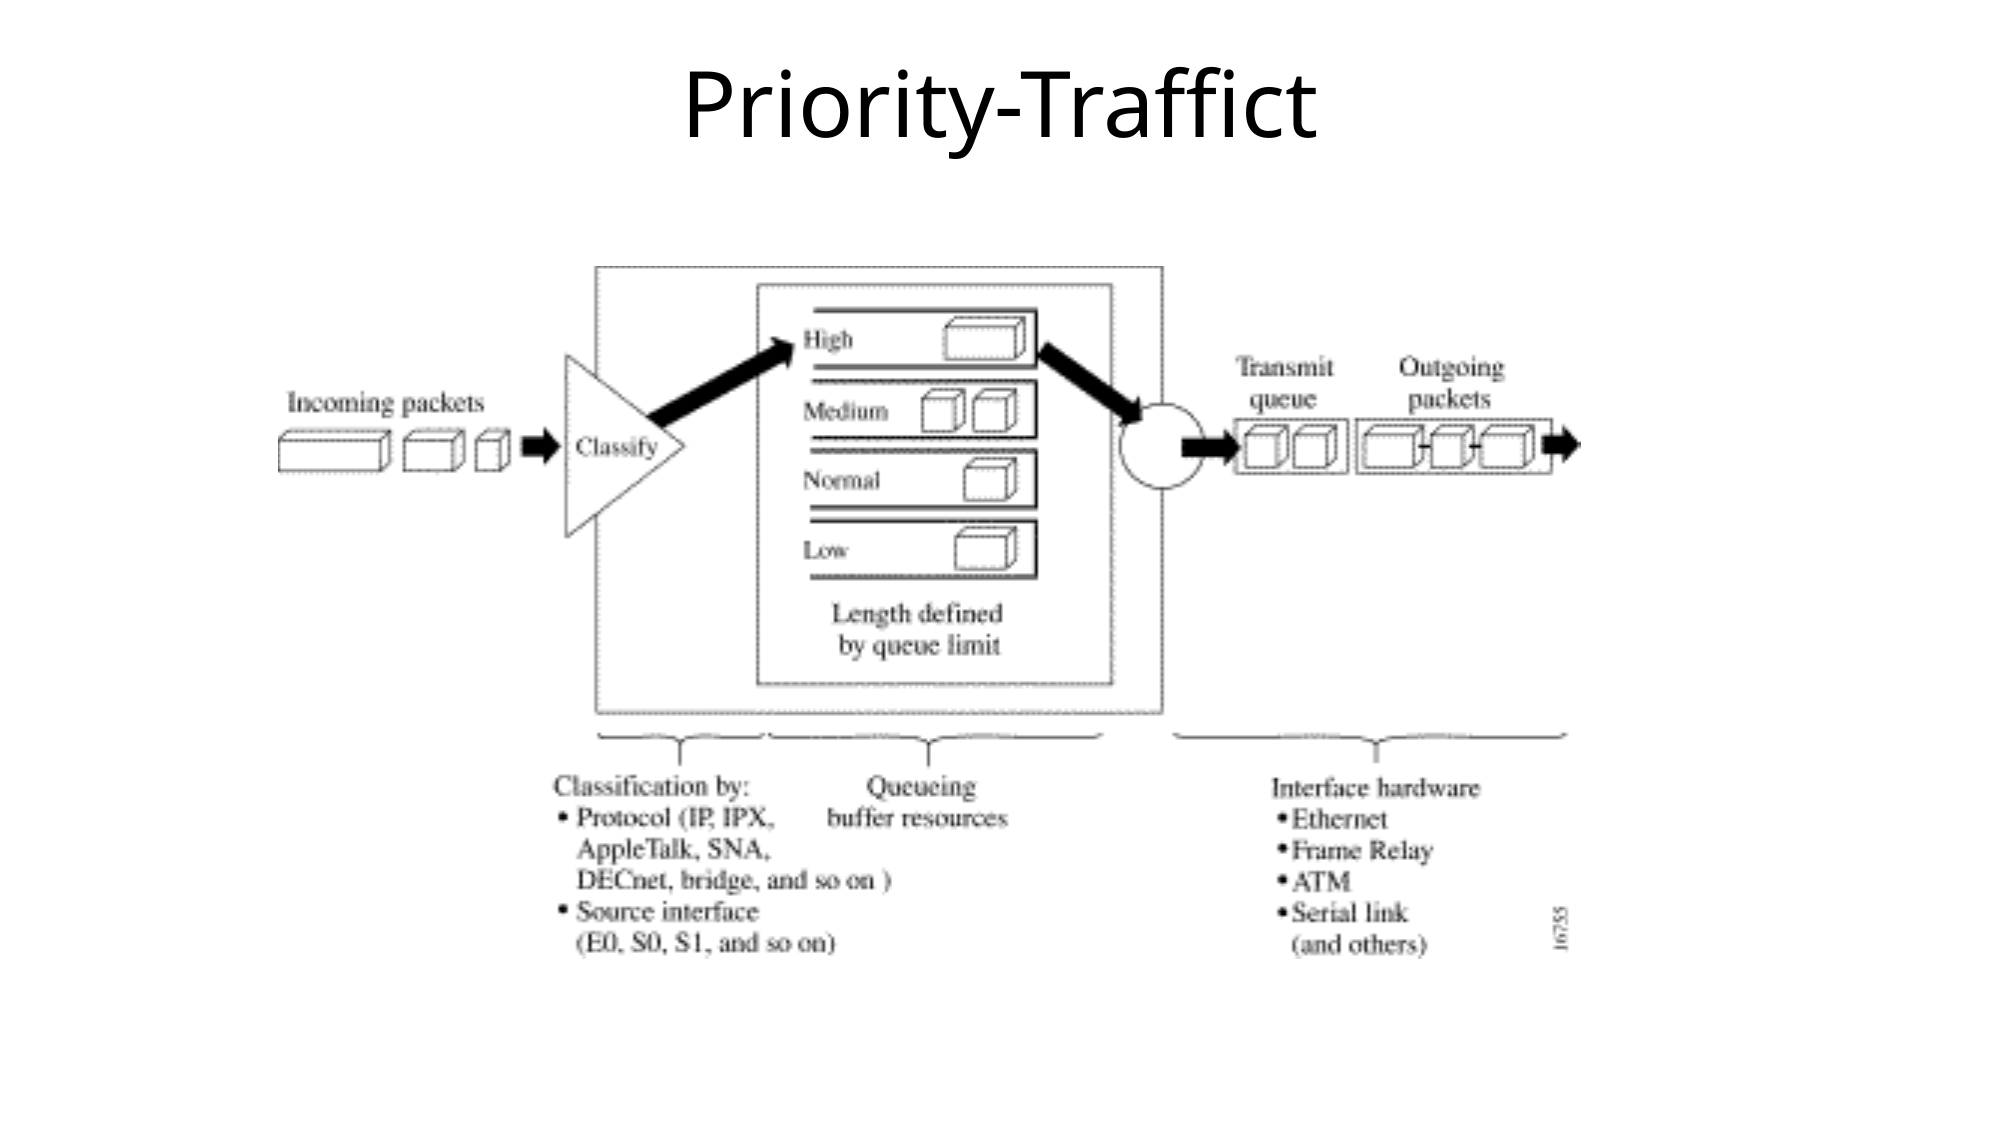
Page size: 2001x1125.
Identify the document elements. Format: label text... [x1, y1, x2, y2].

picture [278, 266, 1581, 959]
title Priority-Traffict [137, 35, 1863, 181]
